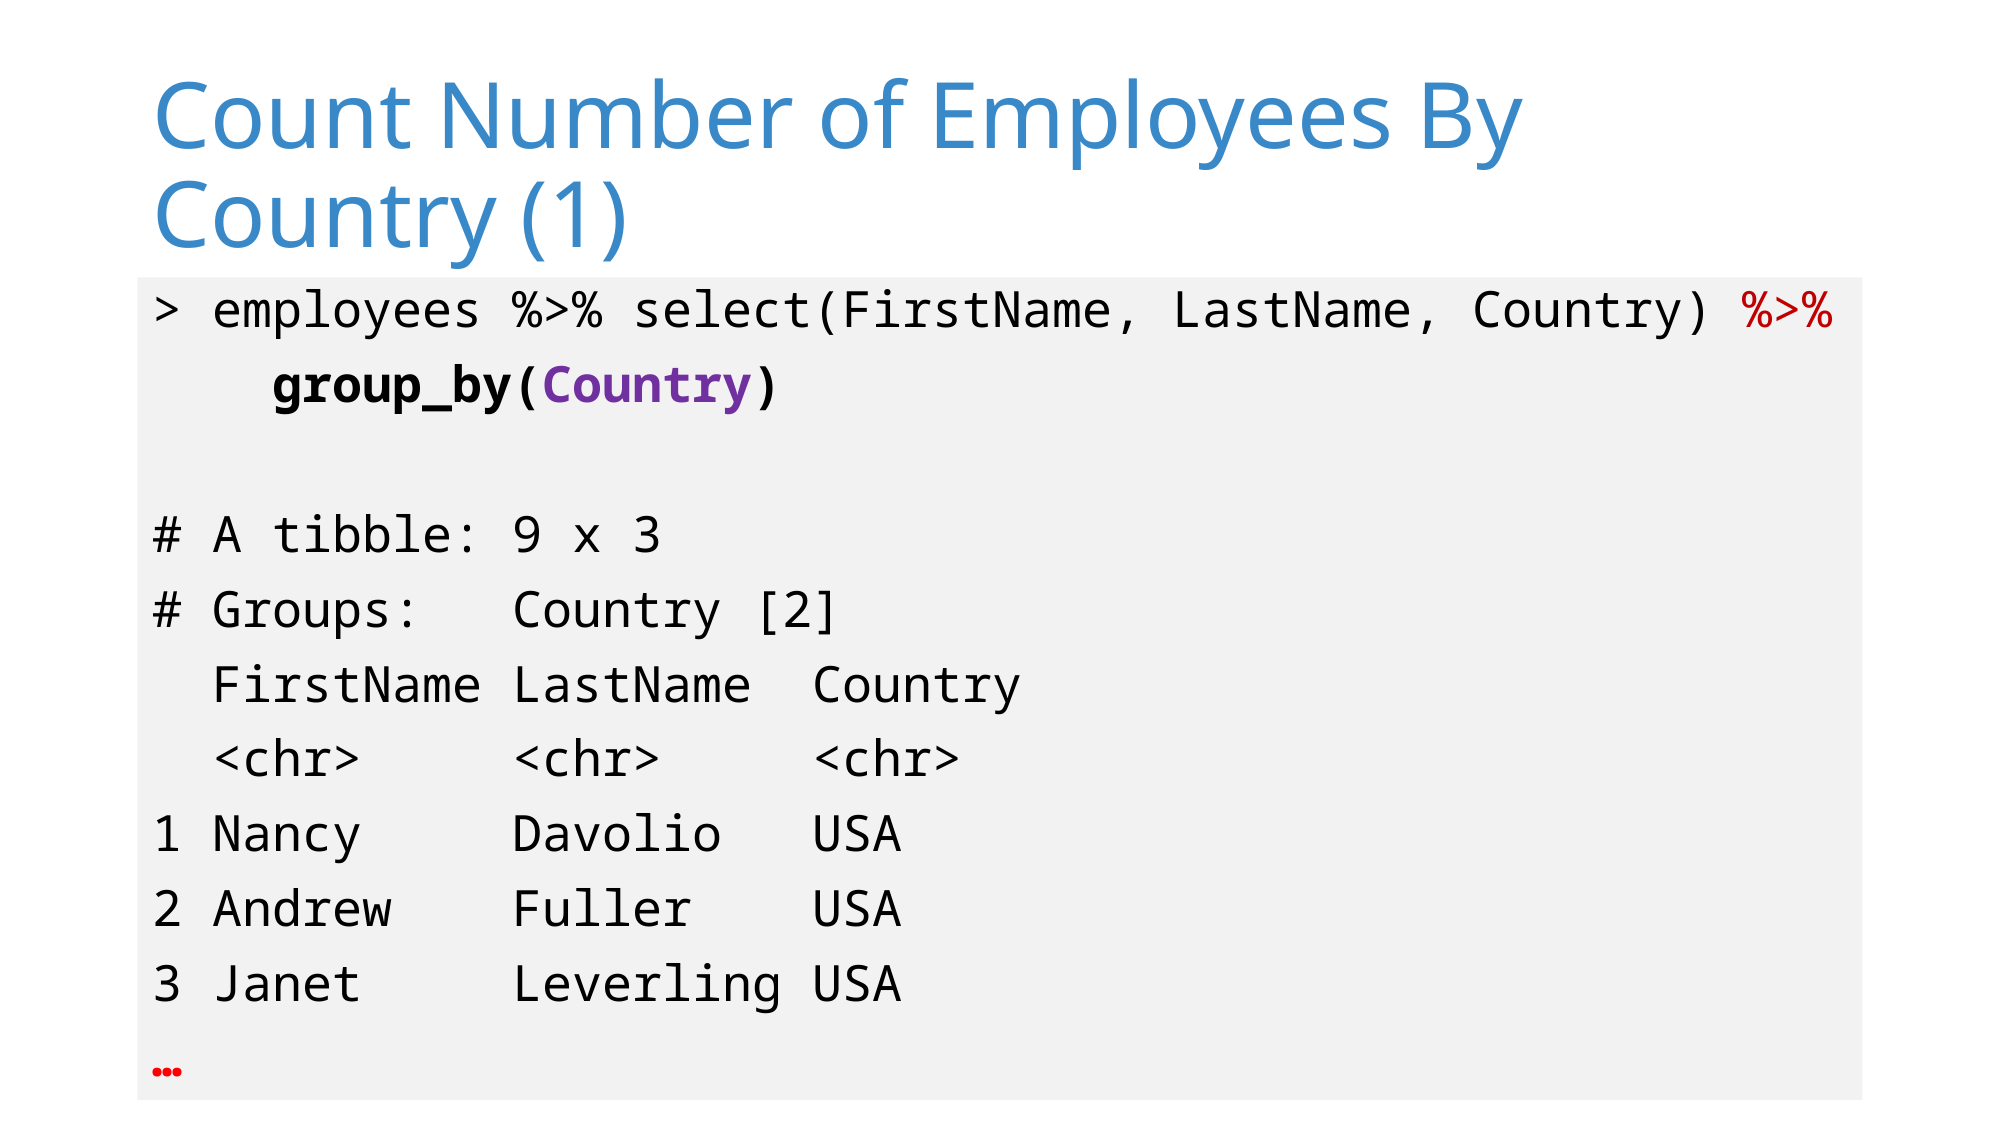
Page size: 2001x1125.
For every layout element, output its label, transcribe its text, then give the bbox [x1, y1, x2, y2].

list > employees %>% select(FirstName, LastName, Country) %>% group_by(Country) # A tibble: 9 x 3 # Groups: Country [2] FirstName LastName Country <chr> <chr> <chr> 1 Nancy Davolio USA 2 Andrew Fuller USA 3 Janet Leverling USA … [137, 277, 1863, 1100]
title Count Number of Employees By Country (1) [137, 59, 1863, 277]
